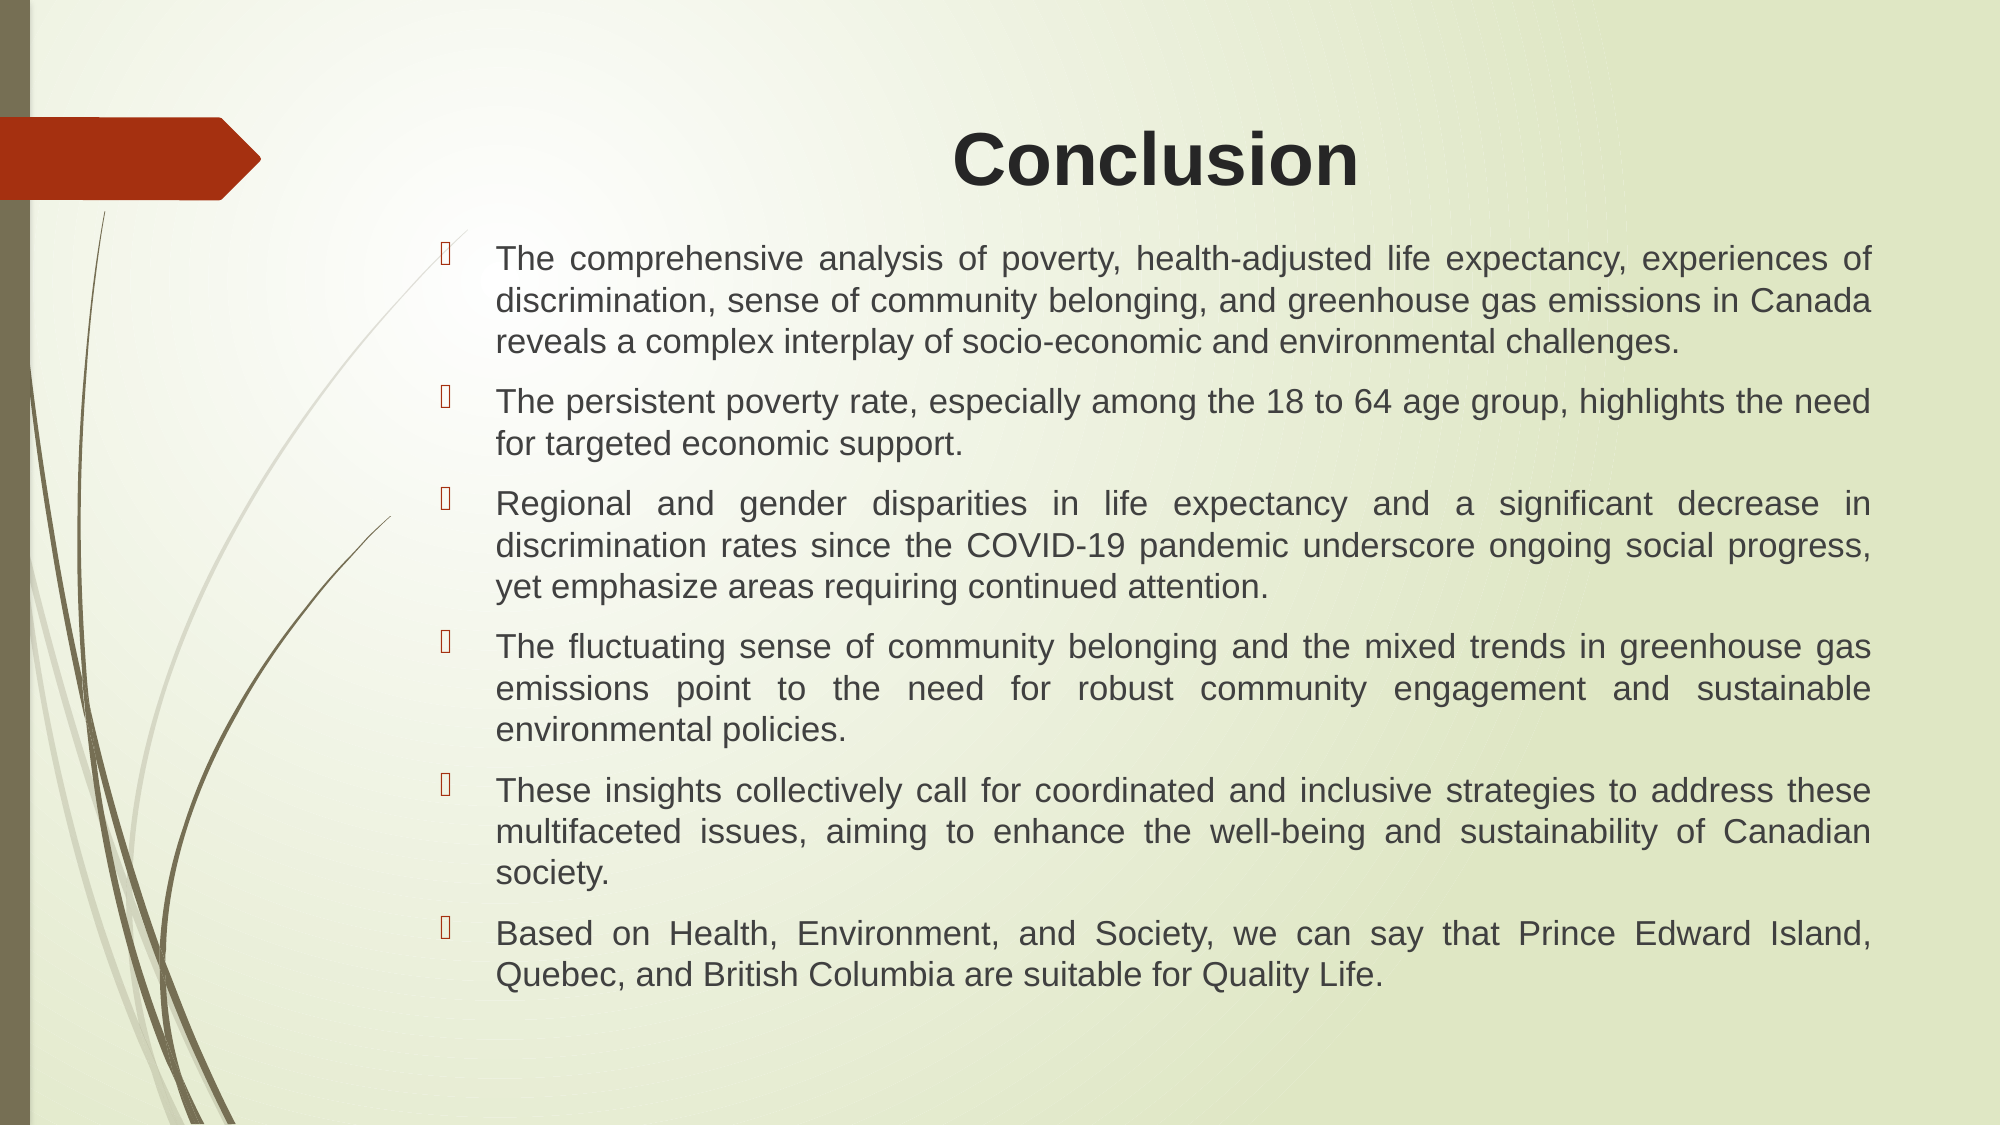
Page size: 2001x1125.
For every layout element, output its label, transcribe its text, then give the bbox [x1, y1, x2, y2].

list The comprehensive analysis of poverty, health-adjusted life expectancy, experiences of discrimination, sense of community belonging, and greenhouse gas emissions in Canada reveals a complex interplay of socio-economic and environmental challenges. The persistent poverty rate, especially among the 18 to 64 age group, highlights the need for targeted economic support. Regional and gender disparities in life expectancy and a significant decrease in discrimination rates since the COVID-19 pandemic underscore ongoing social progress, yet emphasize areas requiring continued attention. The fluctuating sense of community belonging and the mixed trends in greenhouse gas emissions point to the need for robust community engagement and sustainable environmental policies. These insights collectively call for coordinated and inclusive strategies to address these multifaceted issues, aiming to enhance the well-being and sustainability of Canadian society. Based on Health, Environment, and Society, we can say that Prince Edward Island, Quebec, and British Columbia are suitable for Quality Life. [424, 228, 1888, 1009]
title Conclusion [425, 102, 1888, 228]
